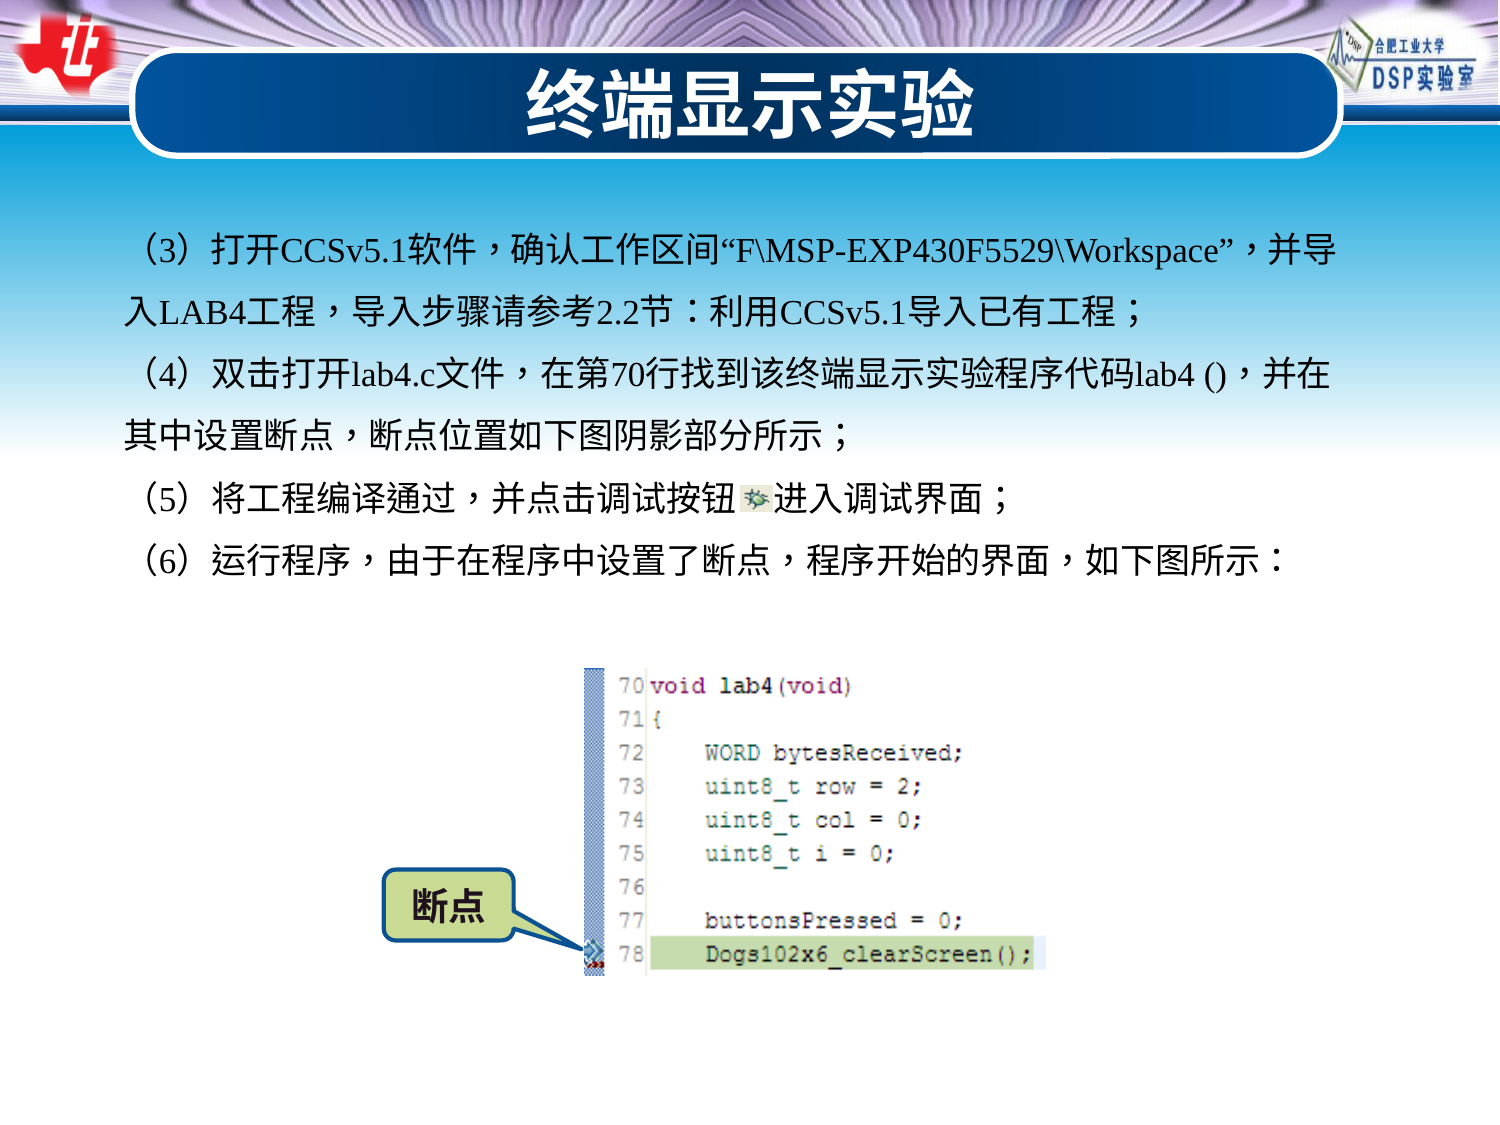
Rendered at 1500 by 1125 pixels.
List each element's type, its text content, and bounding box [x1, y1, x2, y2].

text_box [383, 668, 1046, 977]
text_box 终端显示实验 [74, 45, 1425, 161]
picture [0, 0, 1500, 114]
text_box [123, 211, 1339, 587]
